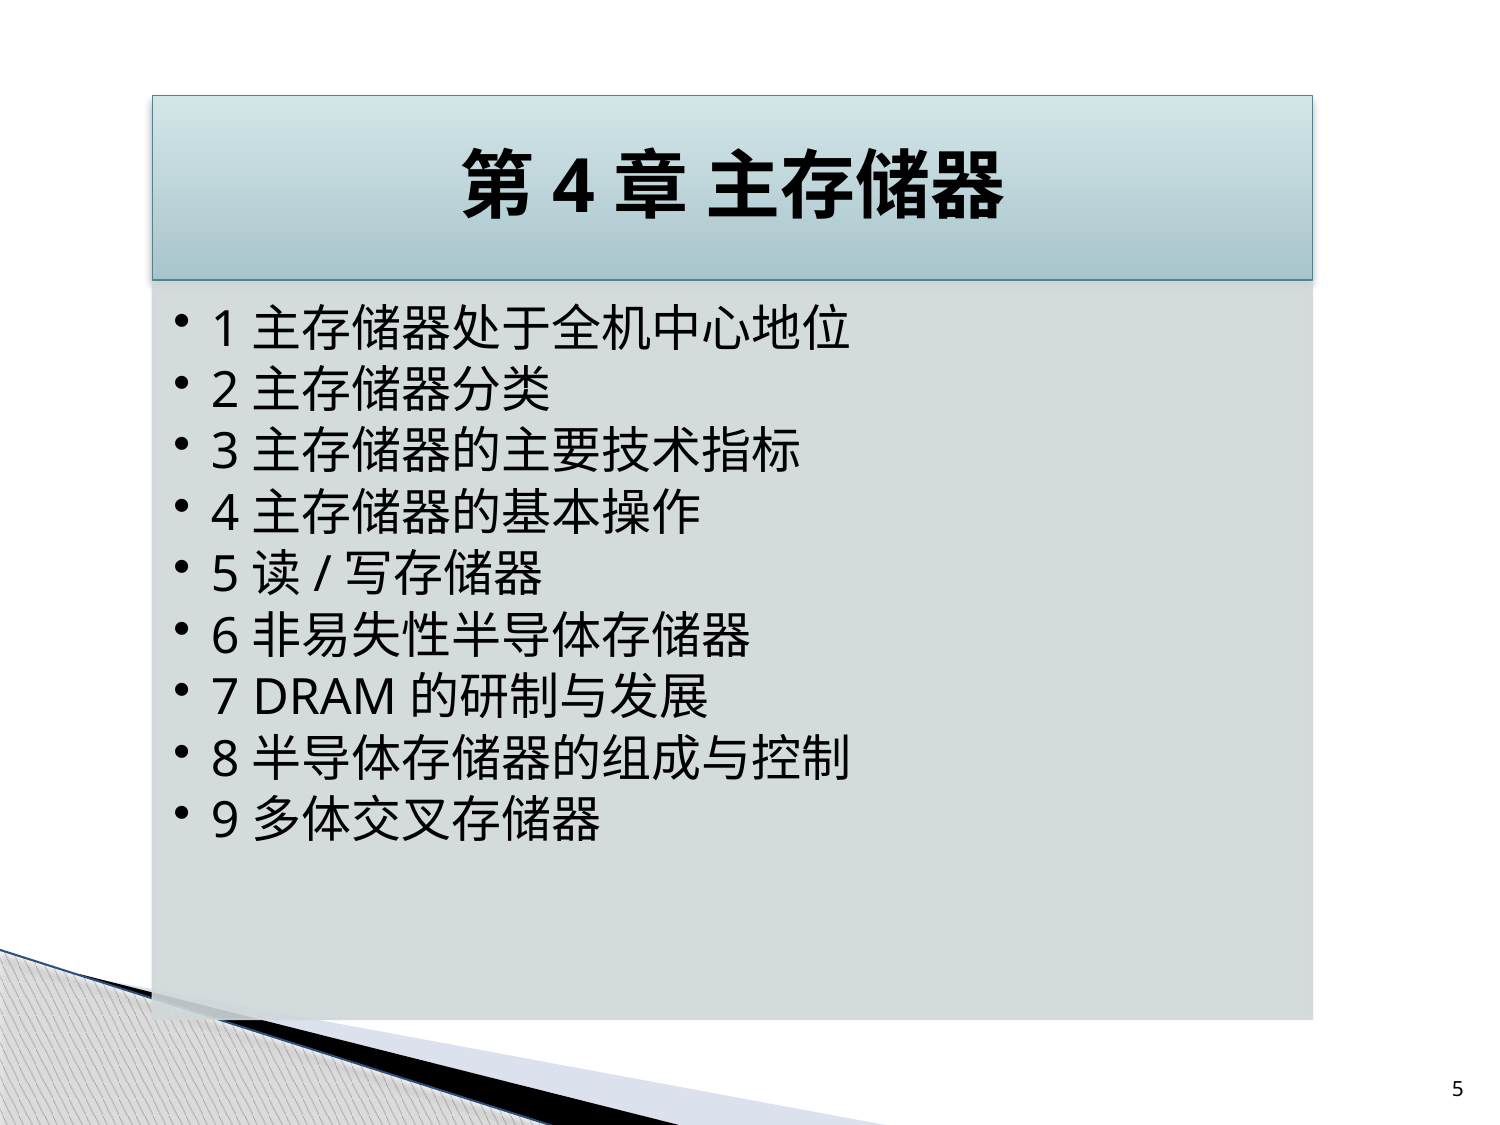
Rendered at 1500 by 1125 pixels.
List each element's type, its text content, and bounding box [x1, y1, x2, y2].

slide_number 5 [1418, 1051, 1479, 1112]
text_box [152, 93, 1313, 1020]
